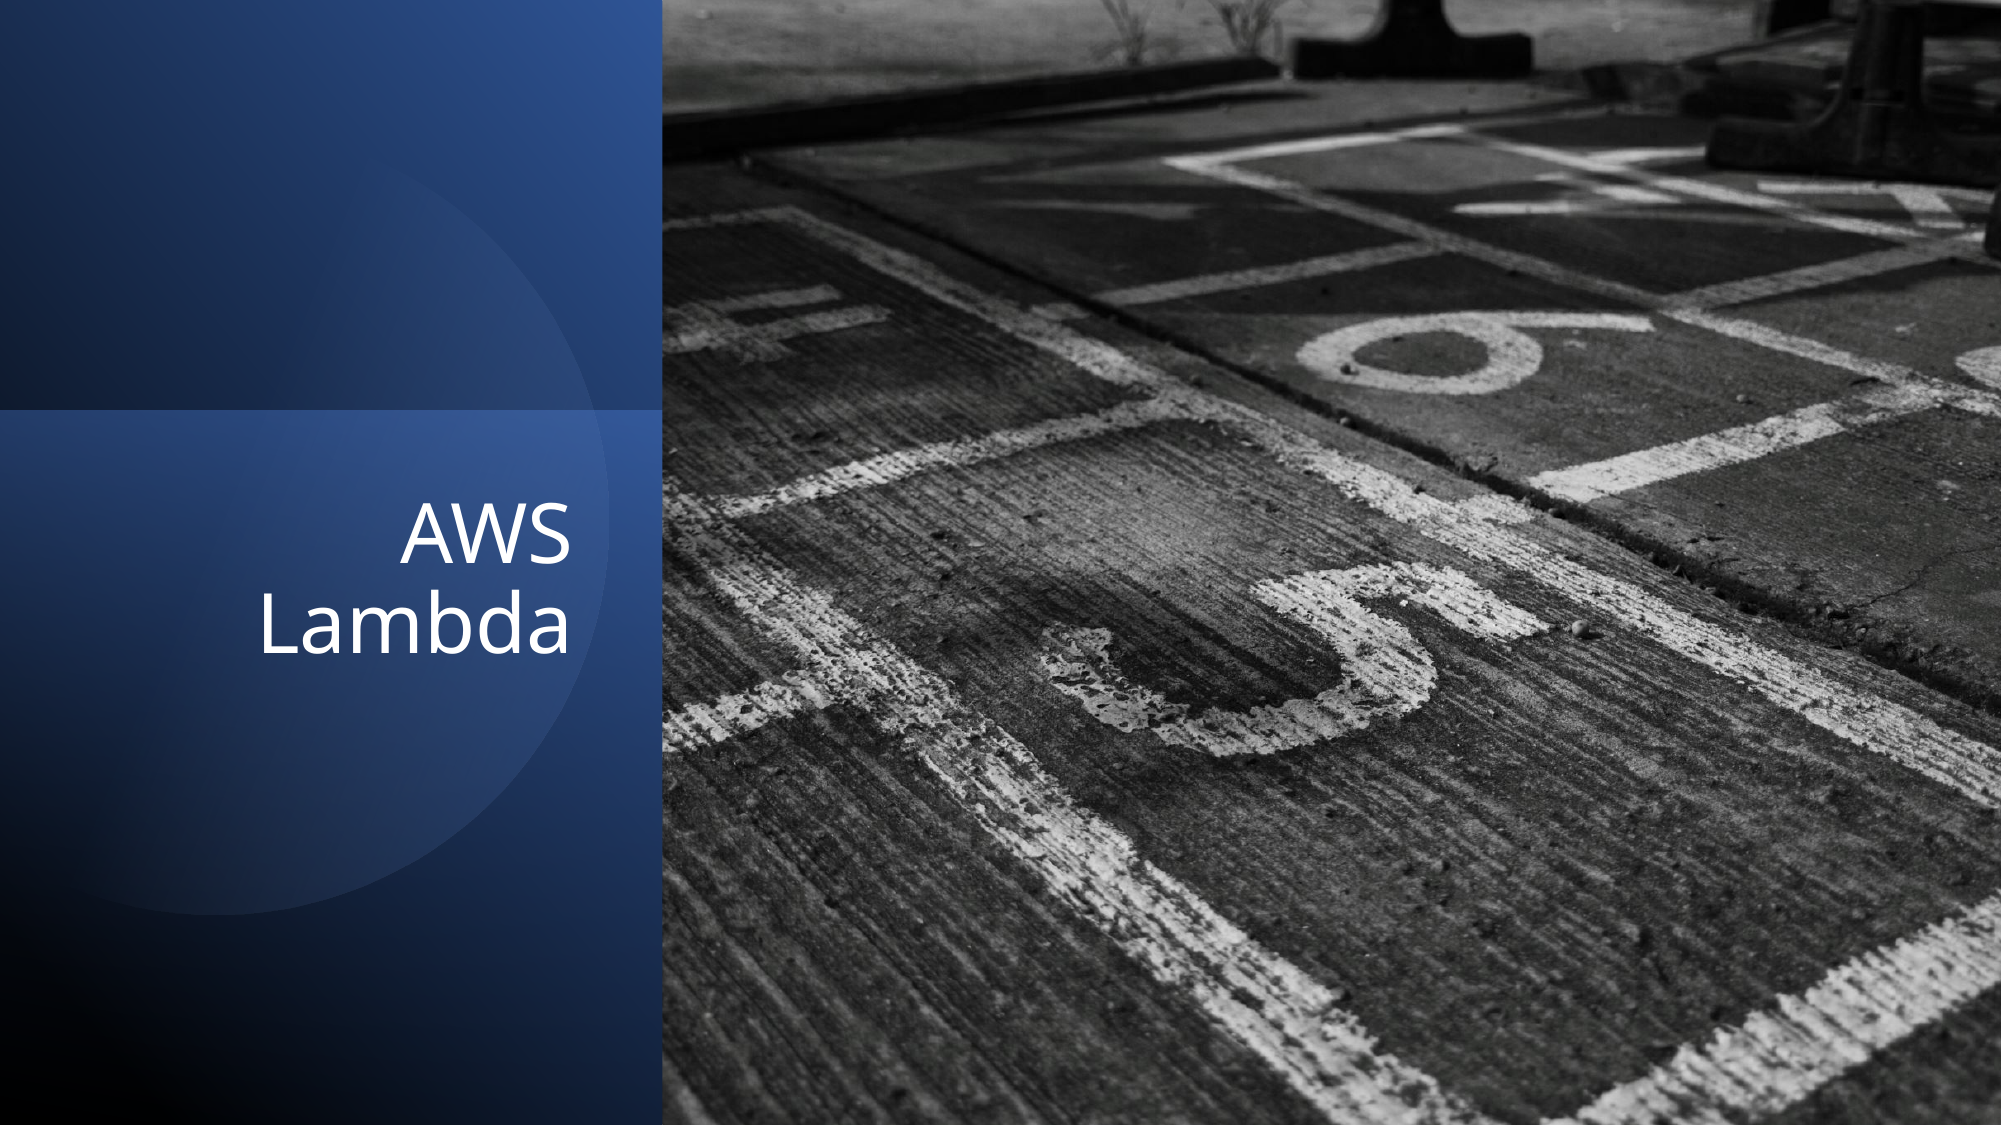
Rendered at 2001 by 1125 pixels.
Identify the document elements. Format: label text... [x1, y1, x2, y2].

title AWS Lambda [87, 484, 589, 832]
picture [662, 0, 2001, 1125]
text_box [0, 409, 662, 1125]
text_box [0, 0, 662, 409]
text_box [0, 124, 610, 916]
